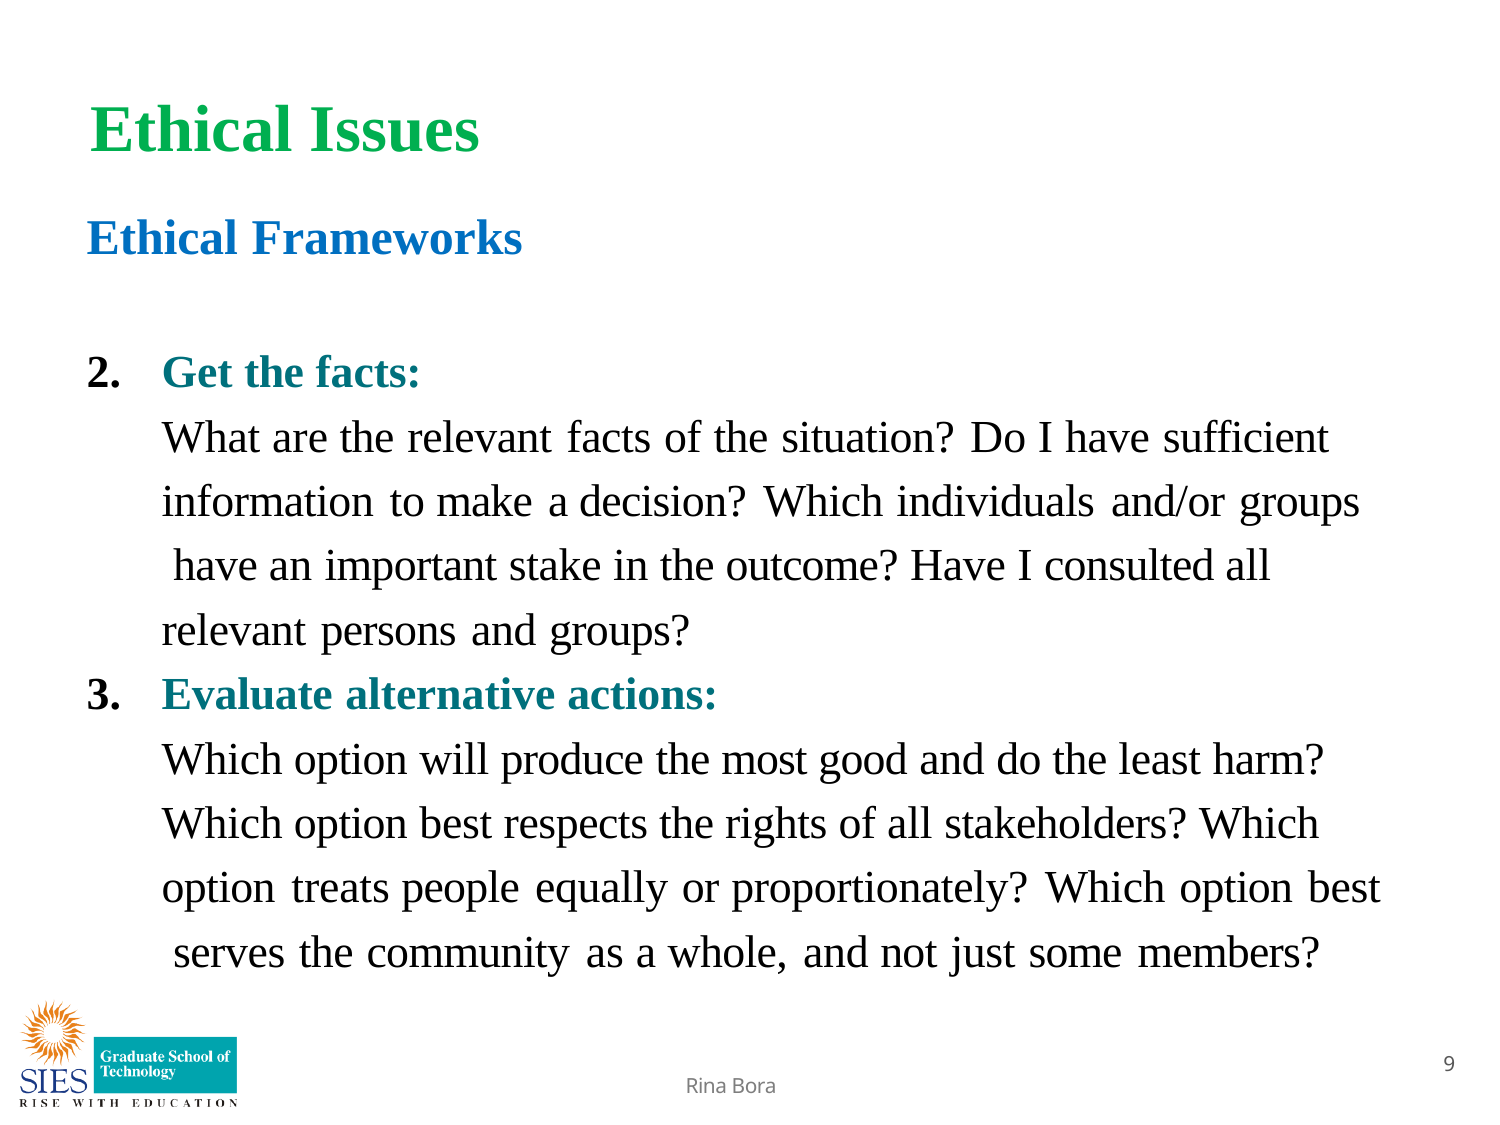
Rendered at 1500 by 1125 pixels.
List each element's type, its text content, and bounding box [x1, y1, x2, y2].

footer Rina Bora [683, 1072, 809, 1125]
text_box Ethical Frameworks Get the facts: What are the relevant facts of the situation? Do I have sufficient information to make a decision? Which individuals and/or groups have an important stake in the outcome? Have I consulted all relevant persons and groups? Evaluate alternative actions: Which option will produce the most good and do the least harm? Which option best respects the rights of all stakeholders? Which option treats people equally or proportionately? Which option best serves the community as a whole, and not just some members? [84, 202, 1383, 977]
picture [19, 998, 237, 1107]
text_box 9 [1437, 1050, 1473, 1079]
title Ethical Issues [87, 82, 484, 202]
